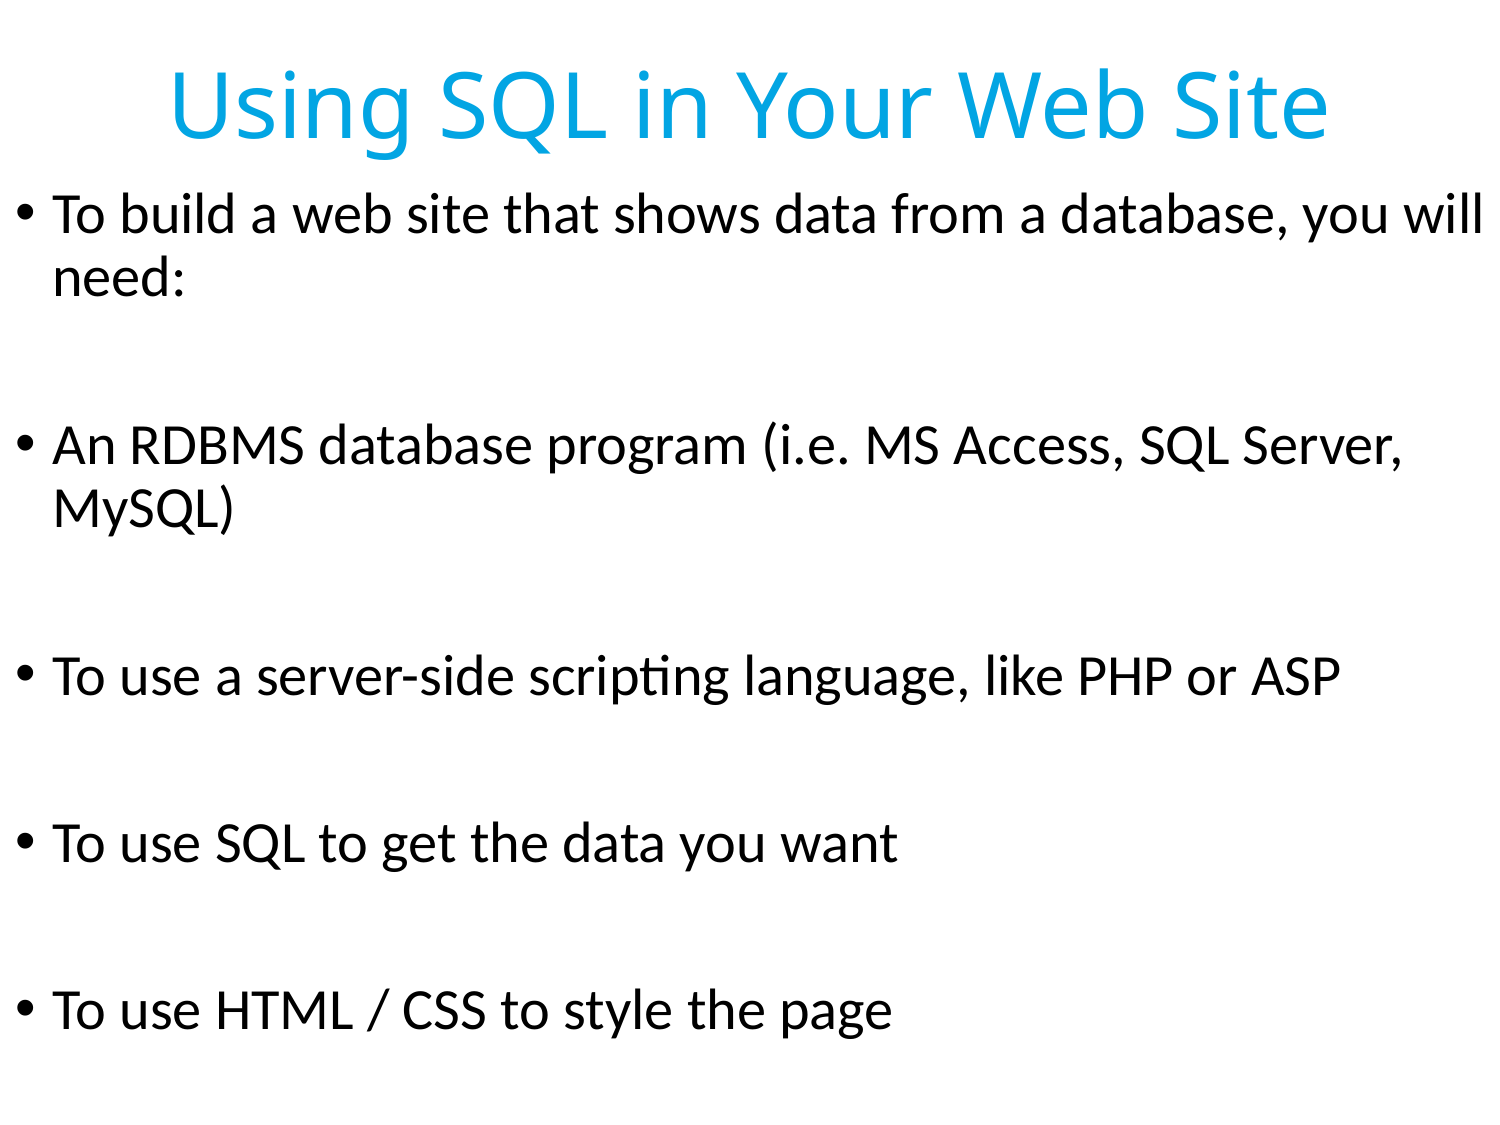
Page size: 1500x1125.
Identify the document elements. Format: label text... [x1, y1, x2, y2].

title Using SQL in Your Web Site [103, 0, 1397, 175]
list To build a web site that shows data from a database, you will need: An RDBMS database program (i.e. MS Access, SQL Server, MySQL) To use a server-side scripting language, like PHP or ASP To use SQL to get the data you want To use HTML / CSS to style the page [0, 175, 1500, 1095]
